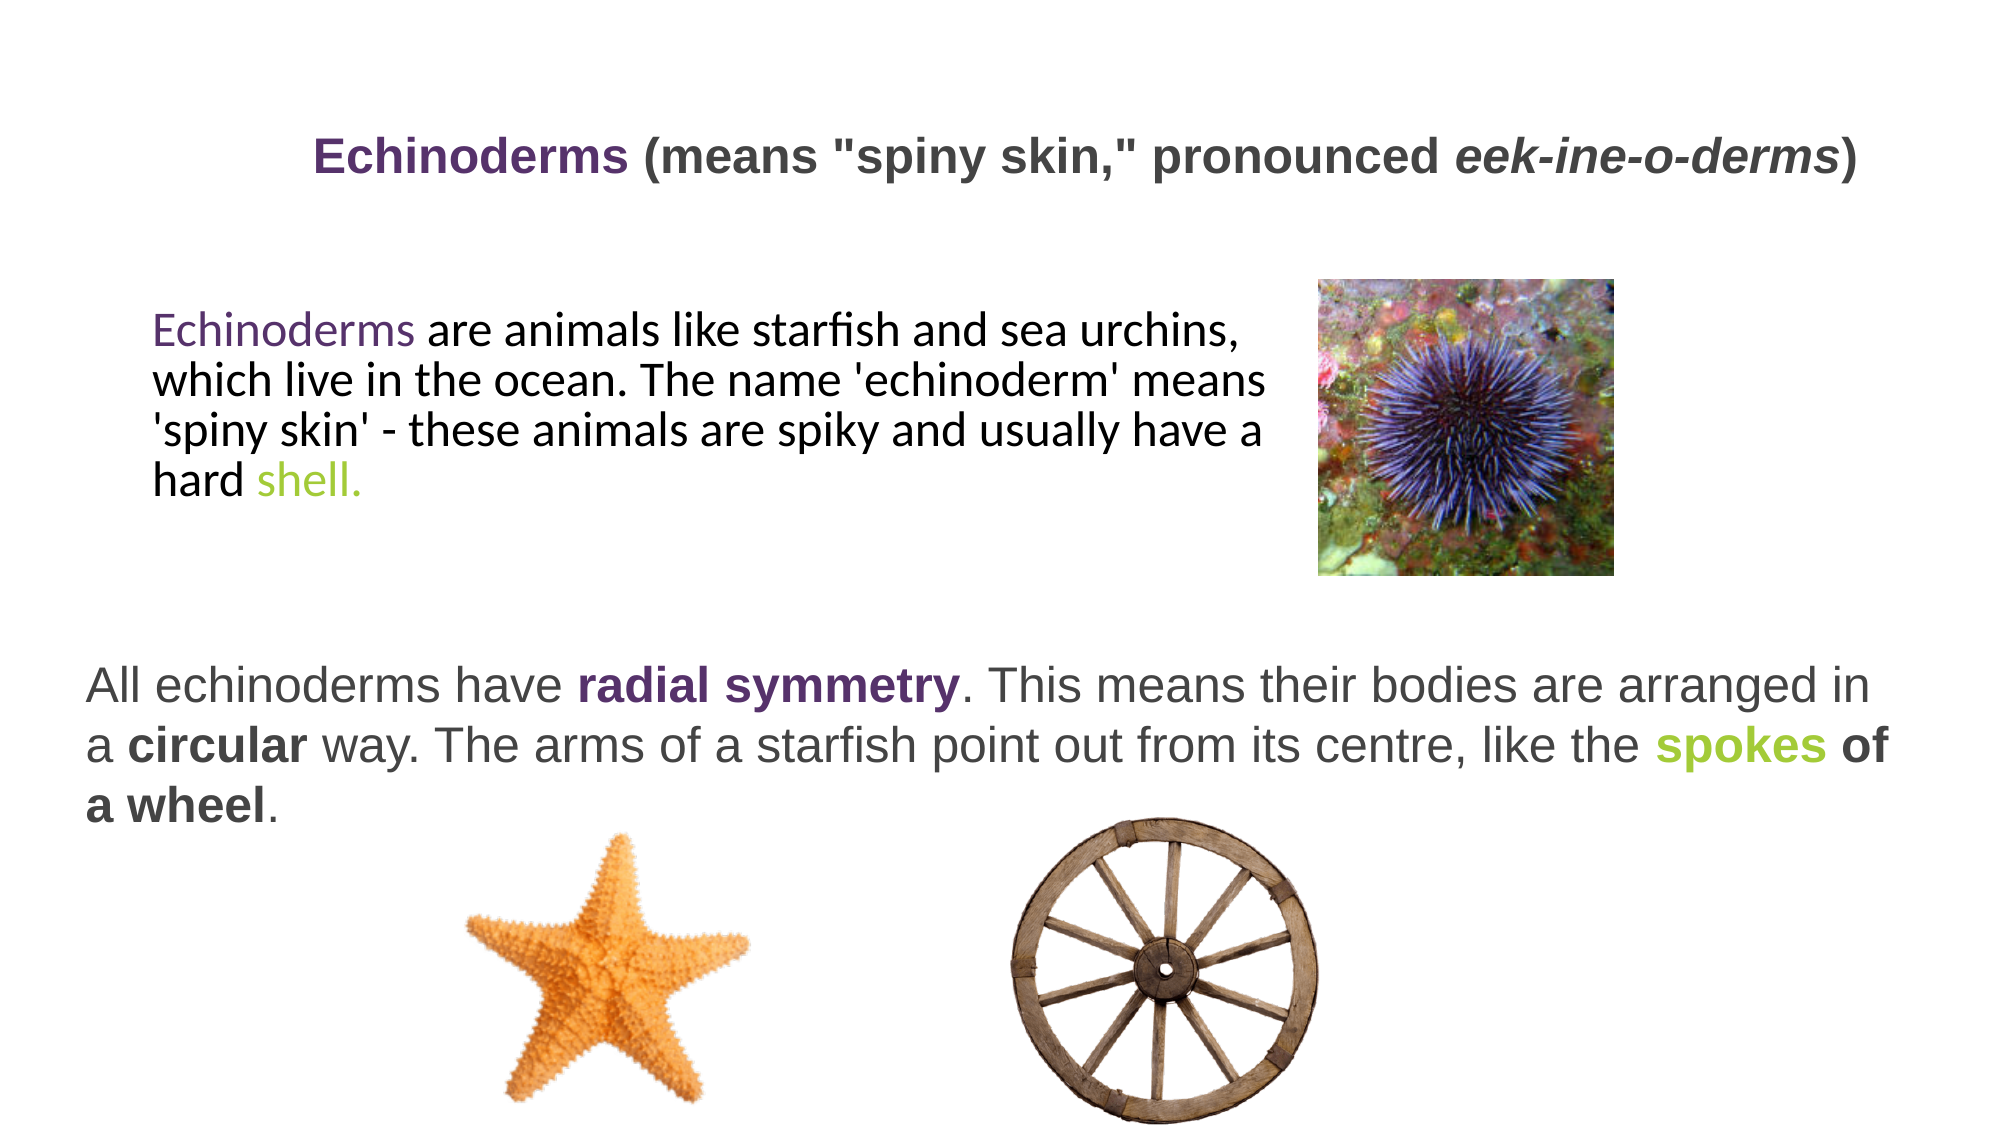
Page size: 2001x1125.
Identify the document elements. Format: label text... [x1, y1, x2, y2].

picture [1000, 812, 1325, 1125]
picture [449, 812, 762, 1125]
text_box Echinoderms (means "spiny skin," pronounced eek-ine-o-derms) [262, 115, 1909, 191]
picture [1318, 279, 1614, 576]
table_header Echinoderms are animals like starfish and sea urchins, which live in the ocean. The name 'echinoderm' means 'spiny skin' - these animals are spiky and usually have a hard shell. [143, 280, 1288, 539]
text_box All echinoderms have radial symmetry. This means their bodies are arranged in a circular way. The arms of a starfish point out from its centre, like the spokes of a wheel. [70, 645, 1944, 840]
